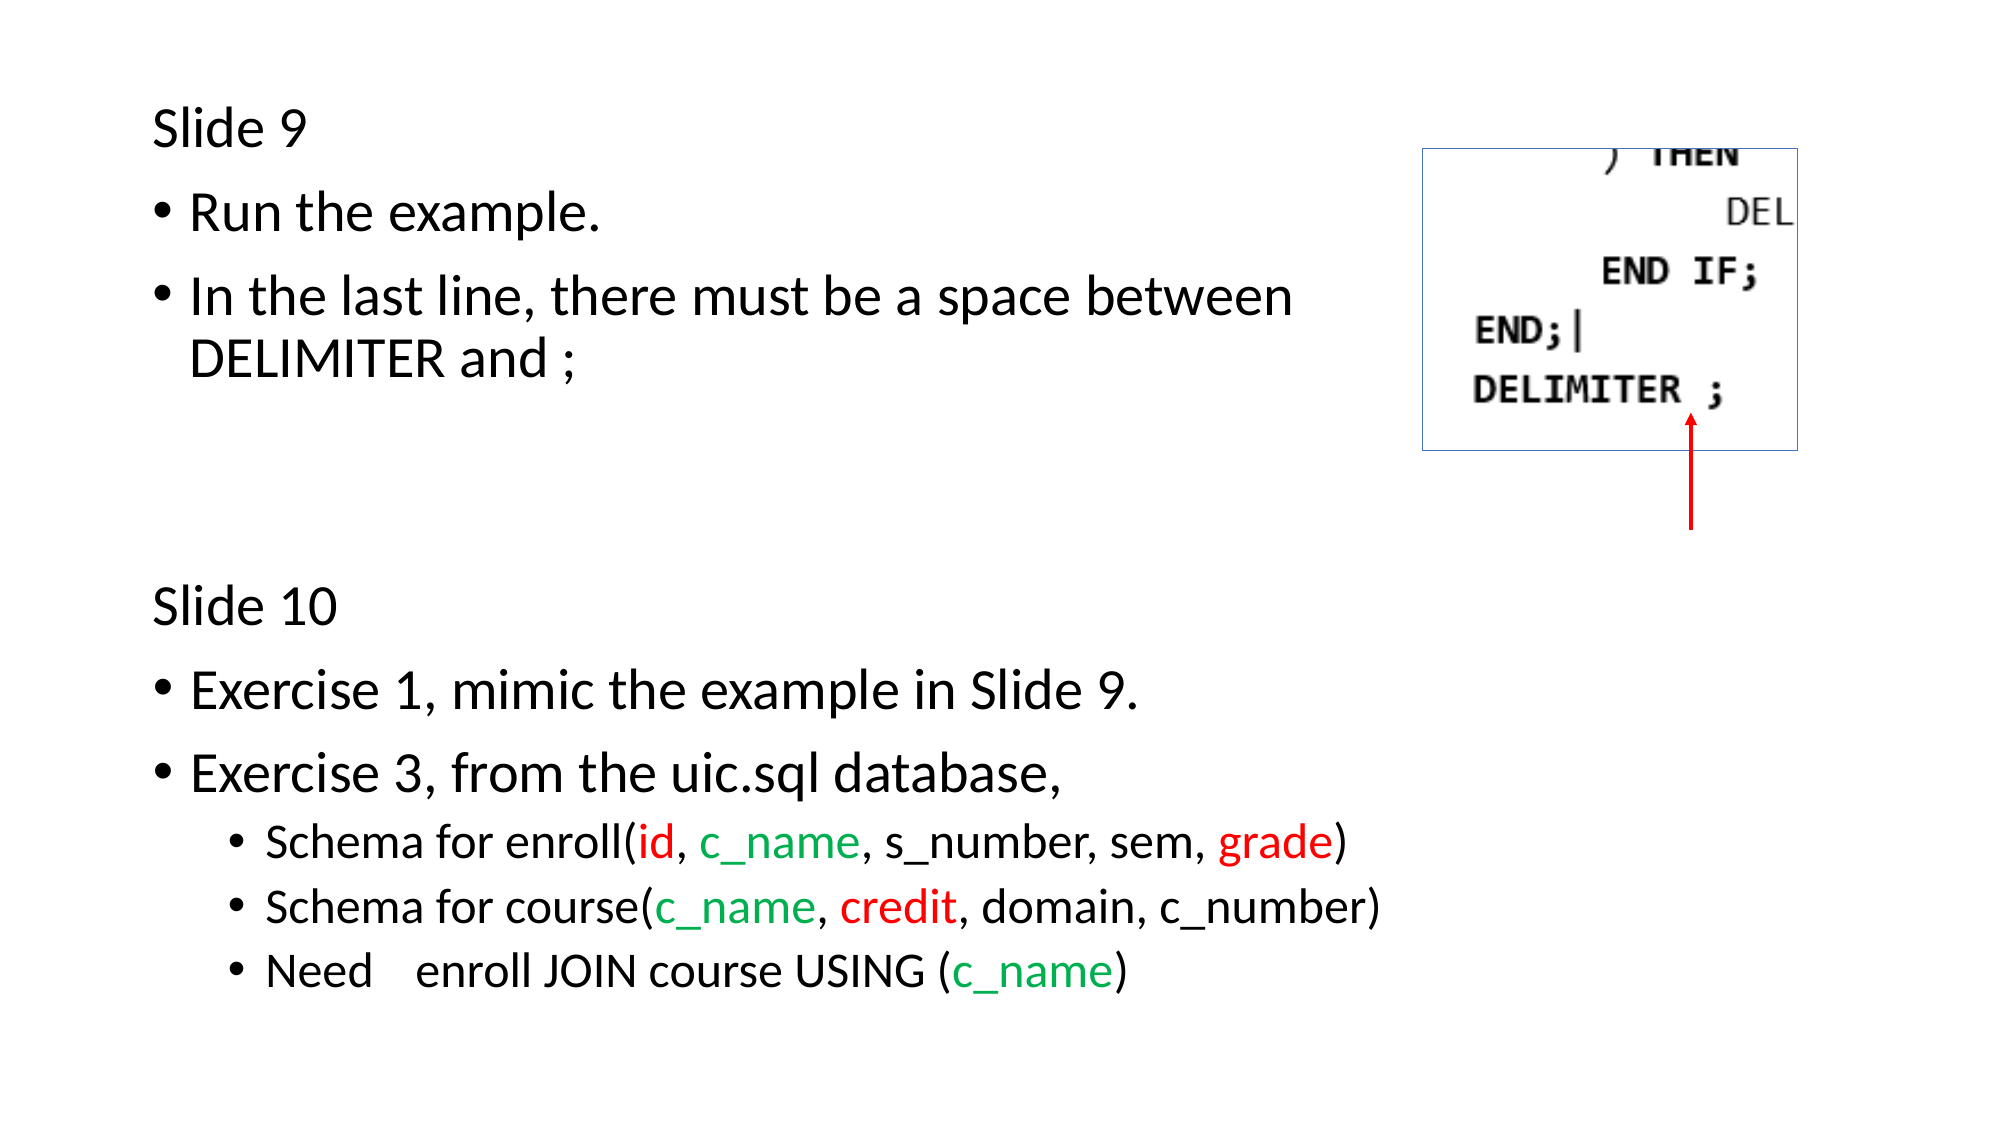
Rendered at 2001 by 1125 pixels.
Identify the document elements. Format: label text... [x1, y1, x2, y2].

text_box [1422, 148, 1798, 530]
text_box Slide 10 Exercise 1, mimic the example in Slide 9. Exercise 3, from the uic.sql database, Schema for enroll(id, c_name, s_number, sem, grade) Schema for course(c_name, credit, domain, c_number) Need enroll JOIN course USING (c_name) [137, 567, 1798, 1035]
list Slide 9 Run the example. In the last line, there must be a space between DELIMITER and ; [137, 90, 1337, 445]
